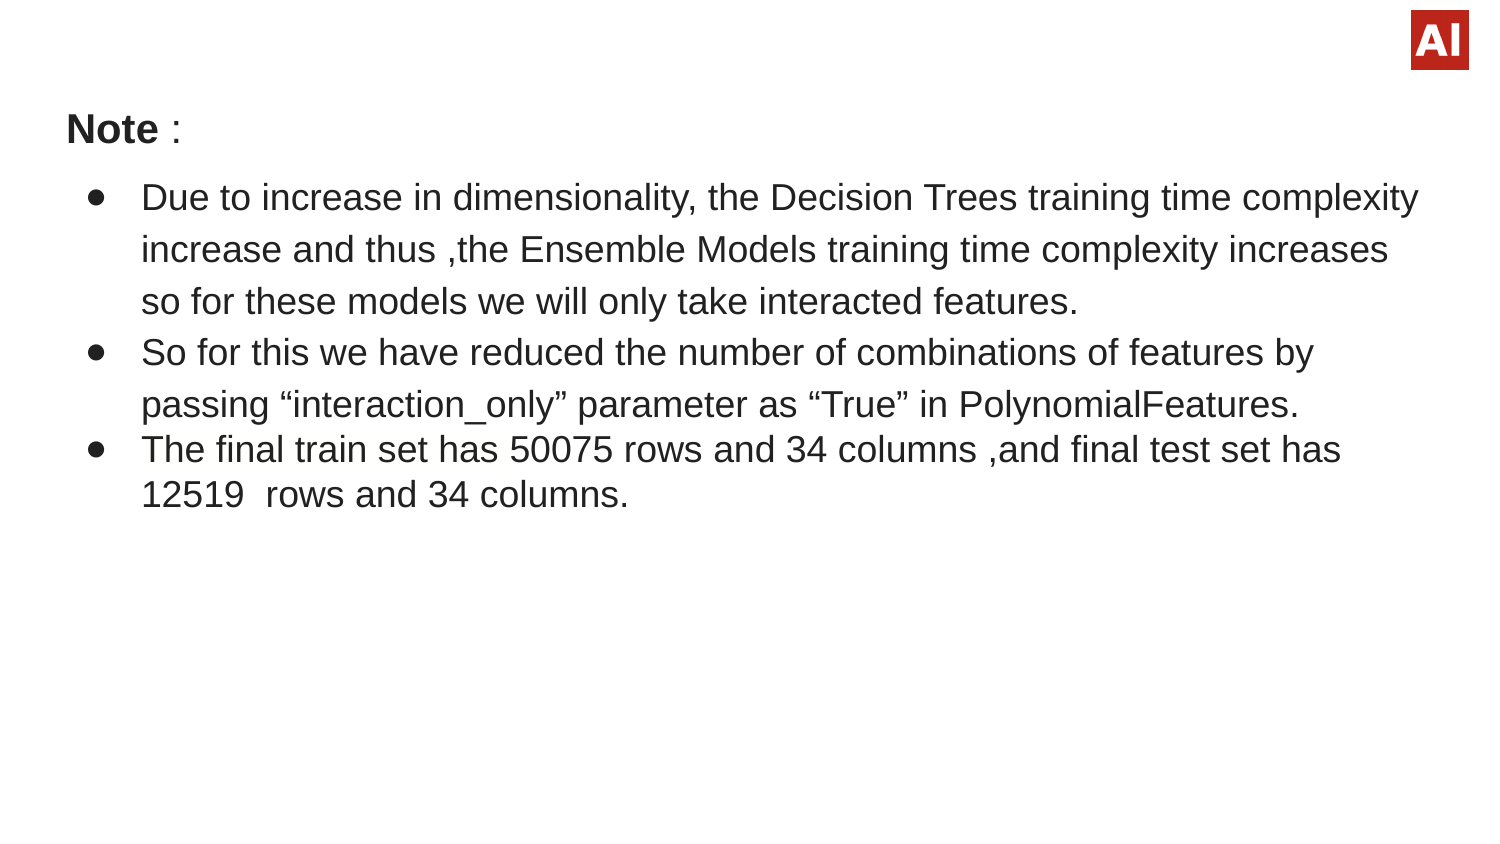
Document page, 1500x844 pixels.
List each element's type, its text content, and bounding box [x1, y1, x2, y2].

picture [1411, 10, 1469, 70]
list Note : Due to increase in dimensionality, the Decision Trees training time complexity increase and thus ,the Ensemble Models training time complexity increases so for these models we will only take interacted features. So for this we have reduced the number of combinations of features by passing “interaction_only” parameter as “True” in PolynomialFeatures. The final train set has 50075 rows and 34 columns ,and final test set has 12519 rows and 34 columns. [51, 79, 1449, 750]
